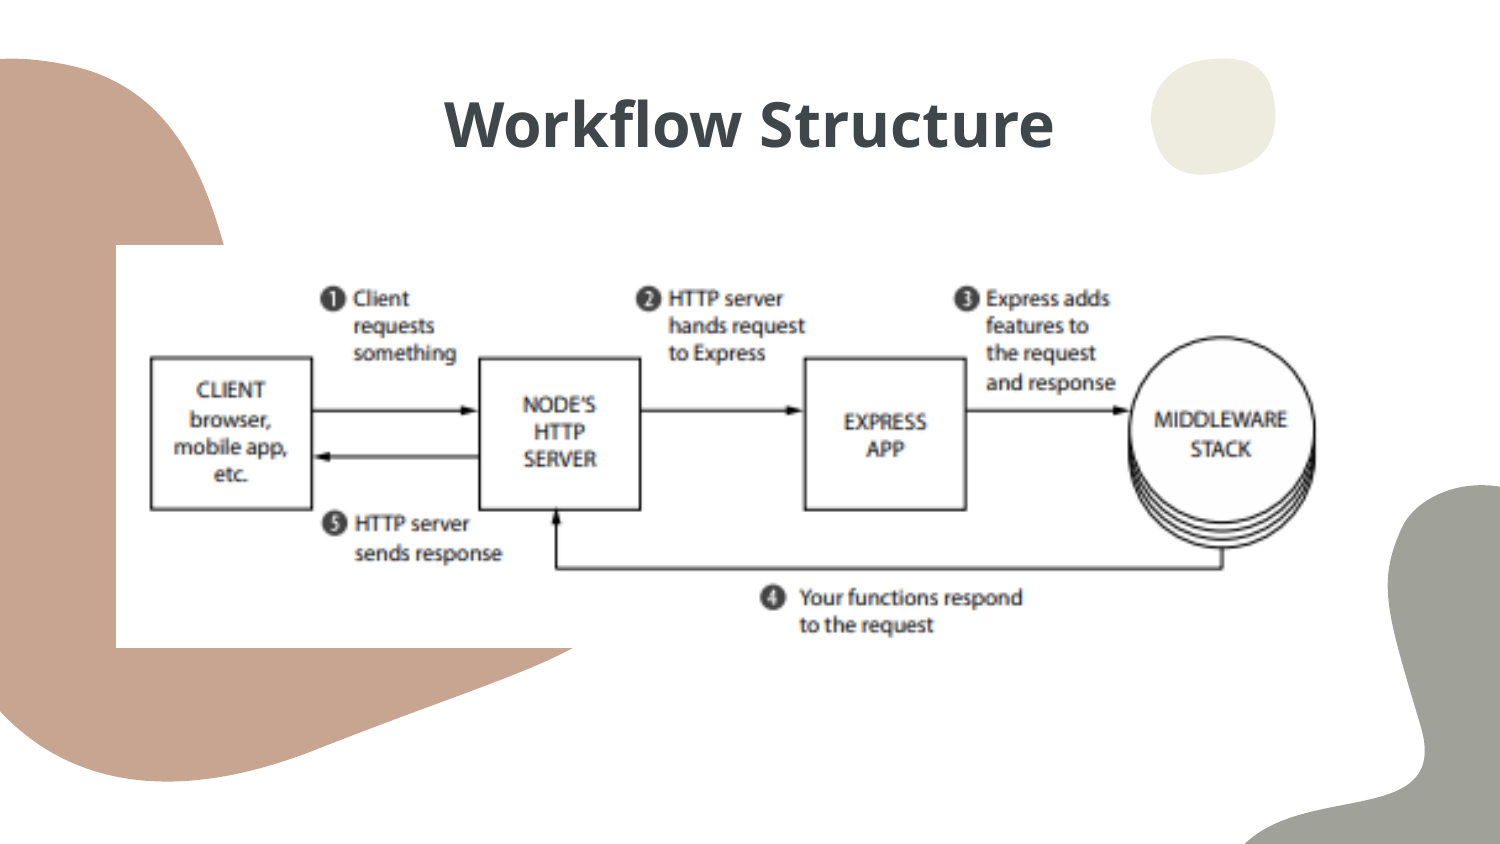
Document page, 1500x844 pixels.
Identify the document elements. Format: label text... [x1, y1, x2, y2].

title Workflow Structure [116, 85, 1383, 175]
picture [116, 244, 1384, 648]
